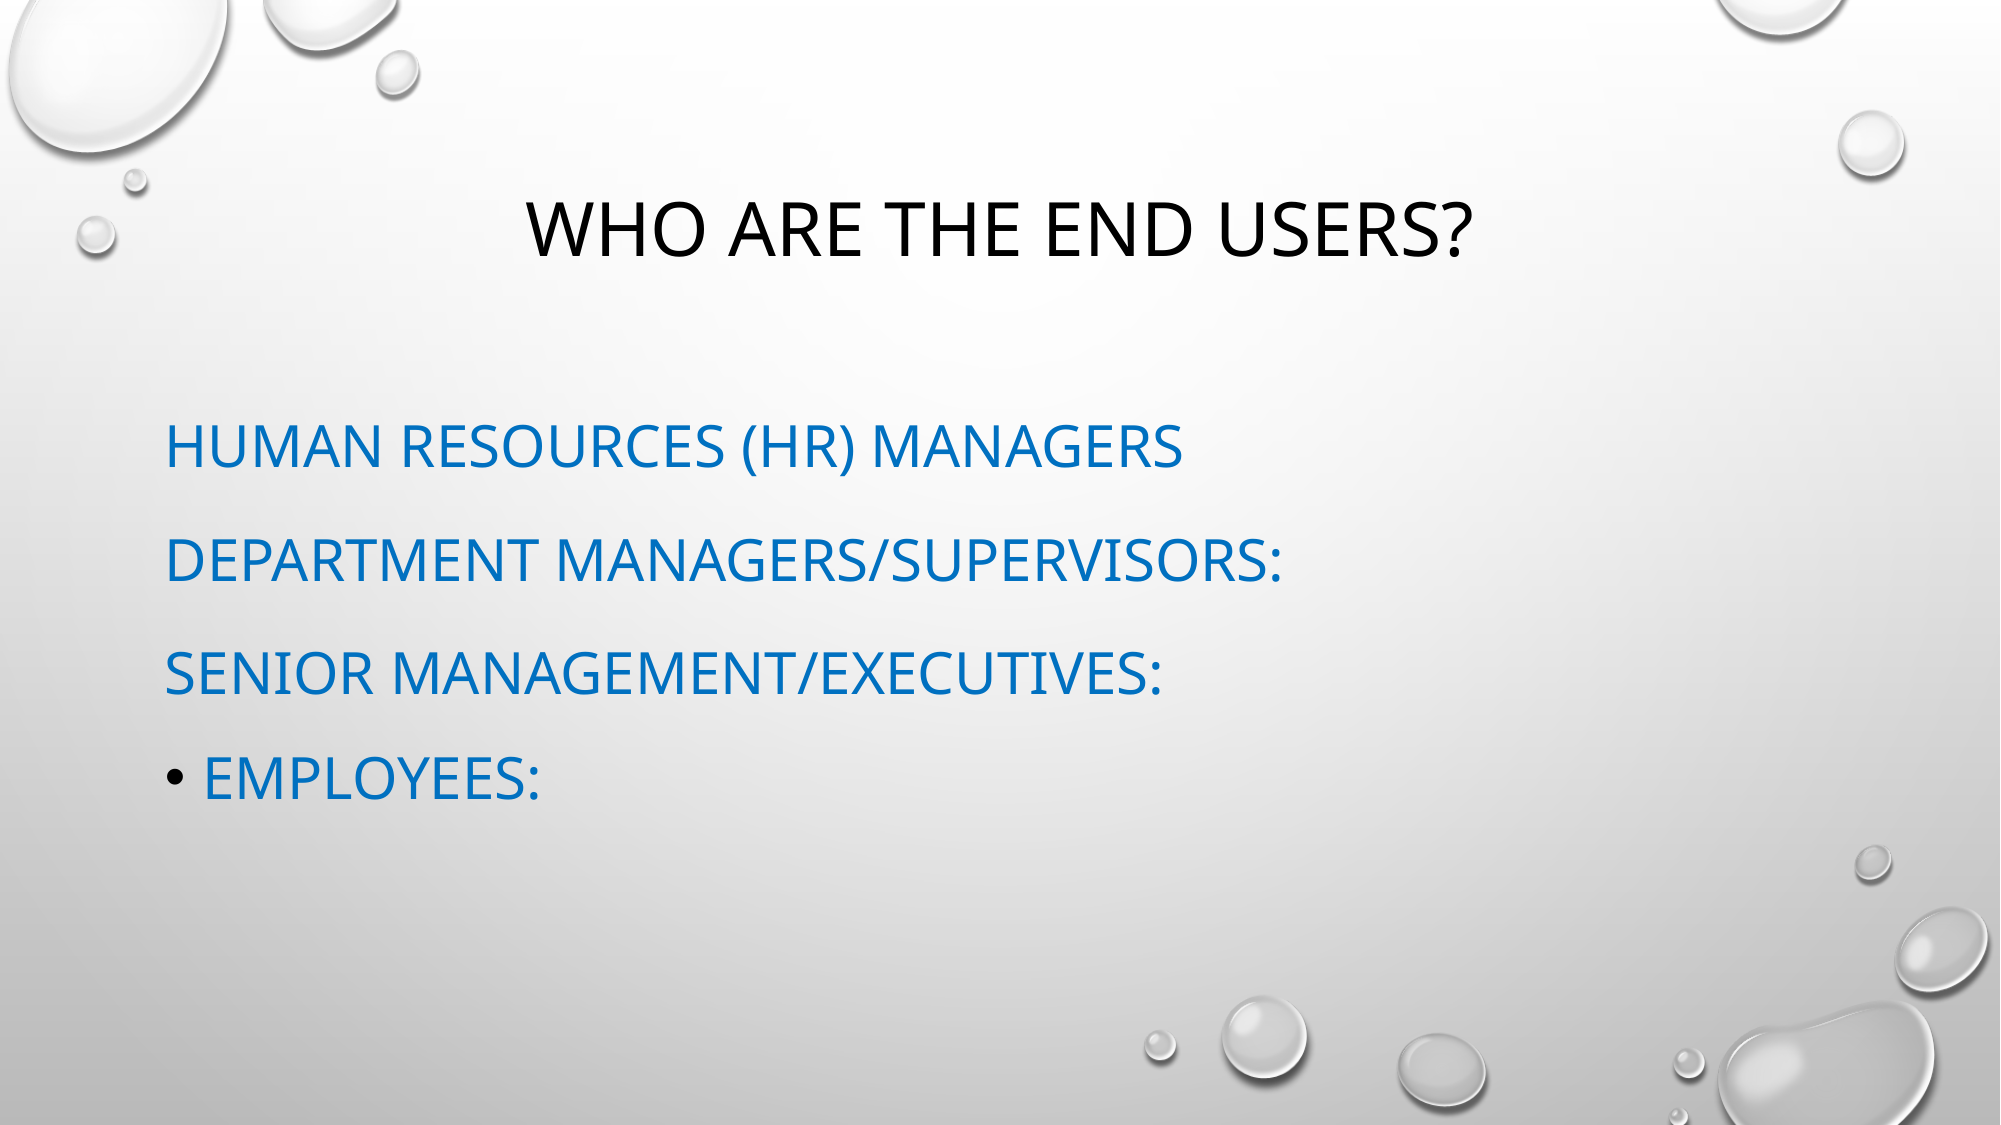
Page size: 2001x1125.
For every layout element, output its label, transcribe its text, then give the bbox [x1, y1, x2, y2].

title WHO ARE THE END USERS? [149, 101, 1851, 364]
picture [0, 0, 2000, 1125]
list Human Resources (HR) Managers Department Managers/Supervisors: Senior Management/Executives: Employees: [149, 388, 1850, 950]
